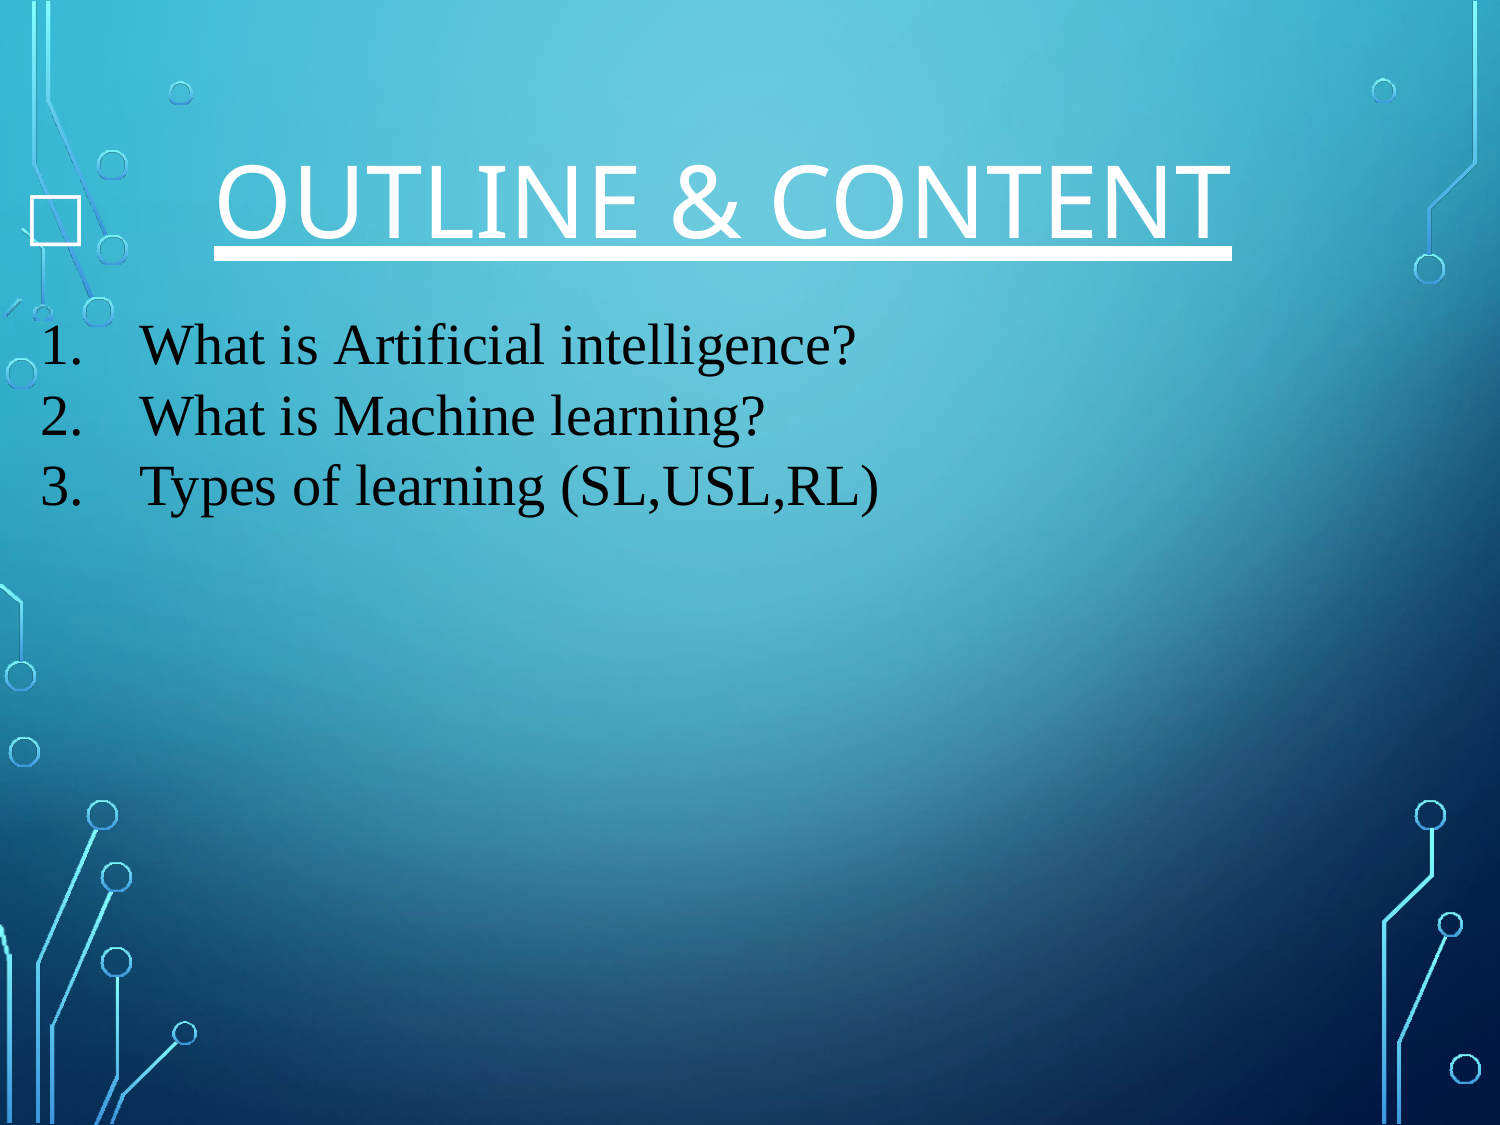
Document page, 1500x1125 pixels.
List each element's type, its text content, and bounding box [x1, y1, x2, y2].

title □ OUTLINE & CONTENT [22, 134, 1265, 325]
picture [0, 0, 1500, 1125]
text_box What is Artificial intelligence? What is Machine learning? Types of learning (SL,USL,RL) [38, 304, 888, 517]
